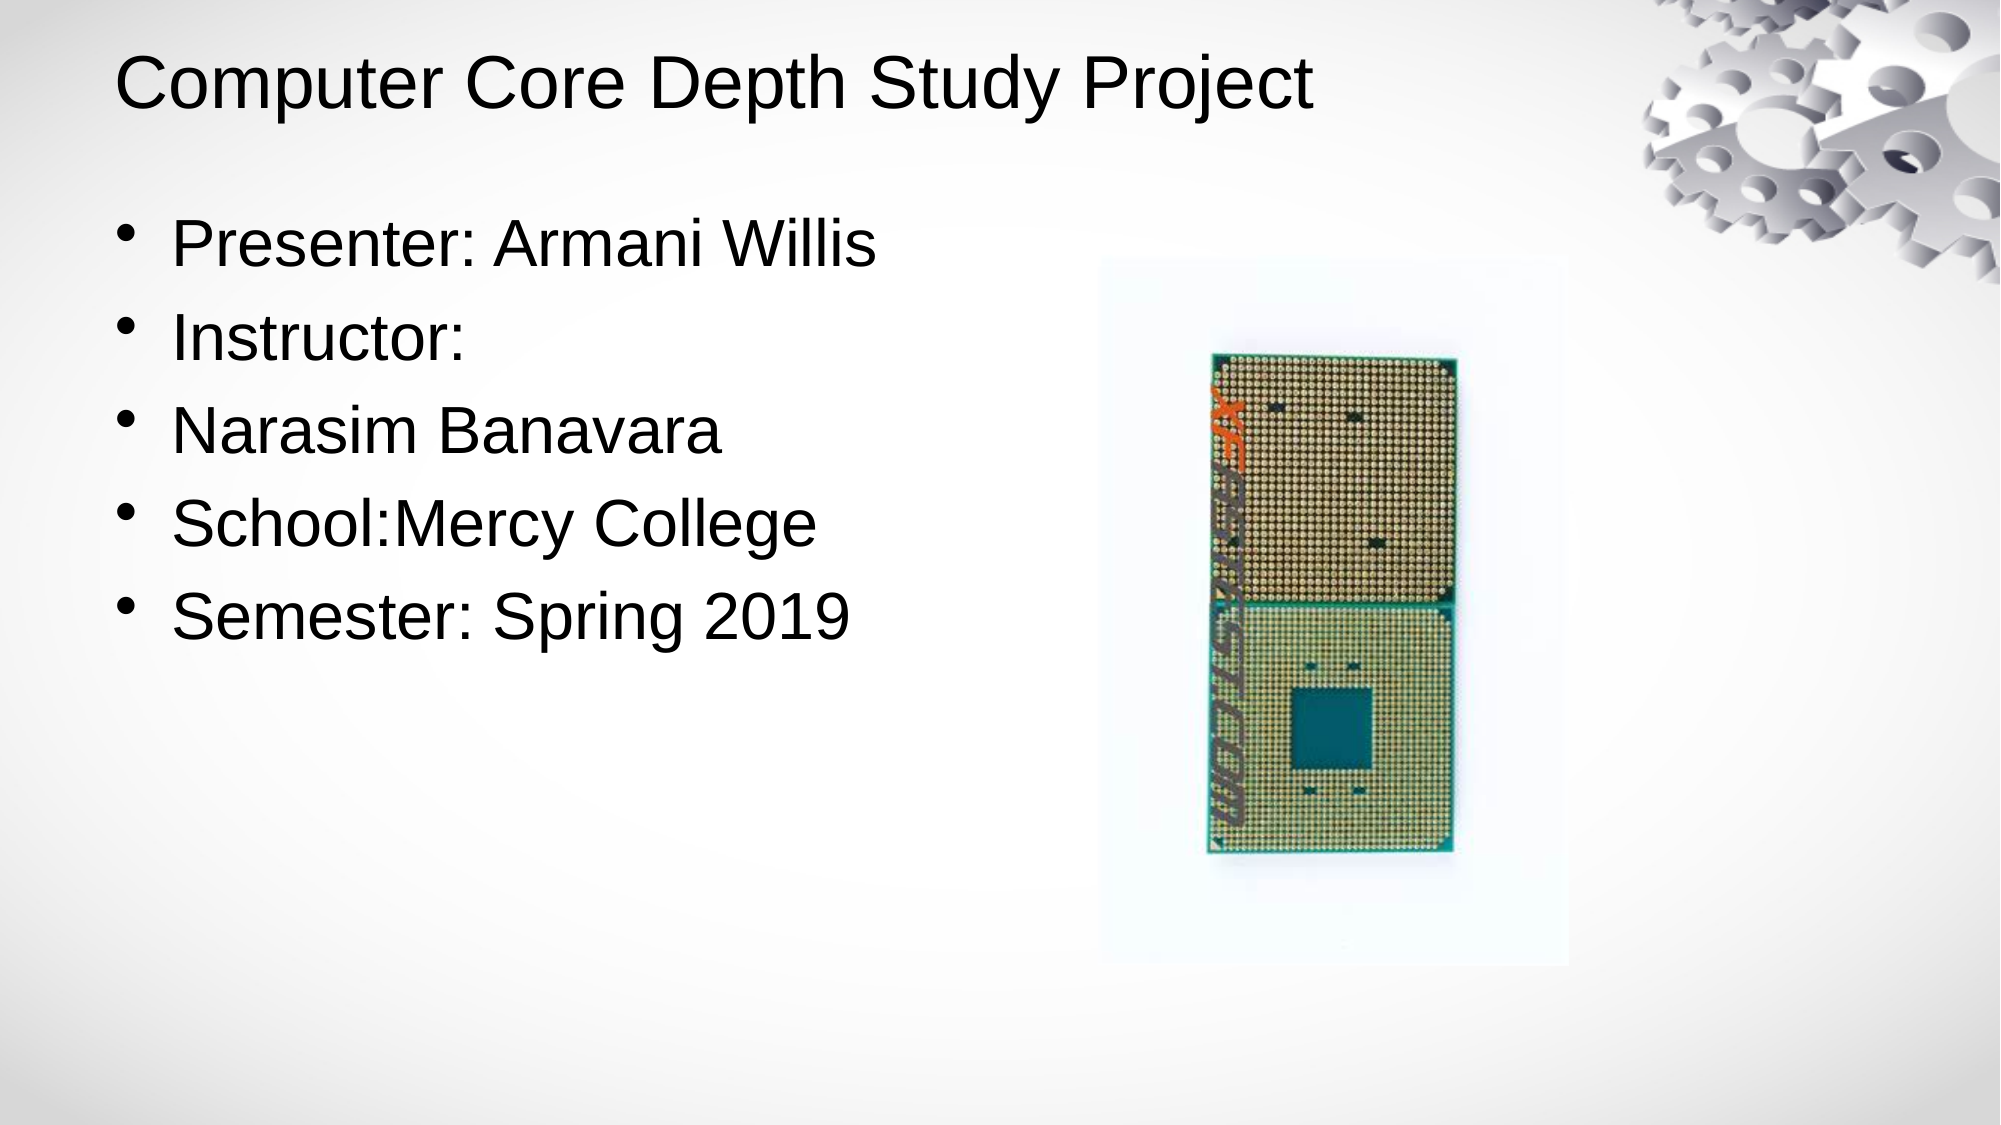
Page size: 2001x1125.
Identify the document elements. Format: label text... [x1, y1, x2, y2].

list Presenter: Armani Willis Instructor: Narasim Banavara School:Mercy College Semester: Spring 2019 [99, 192, 984, 1006]
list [977, 374, 1689, 847]
picture [0, 0, 2000, 1125]
title Computer Core Depth Study Project [99, 30, 1901, 127]
